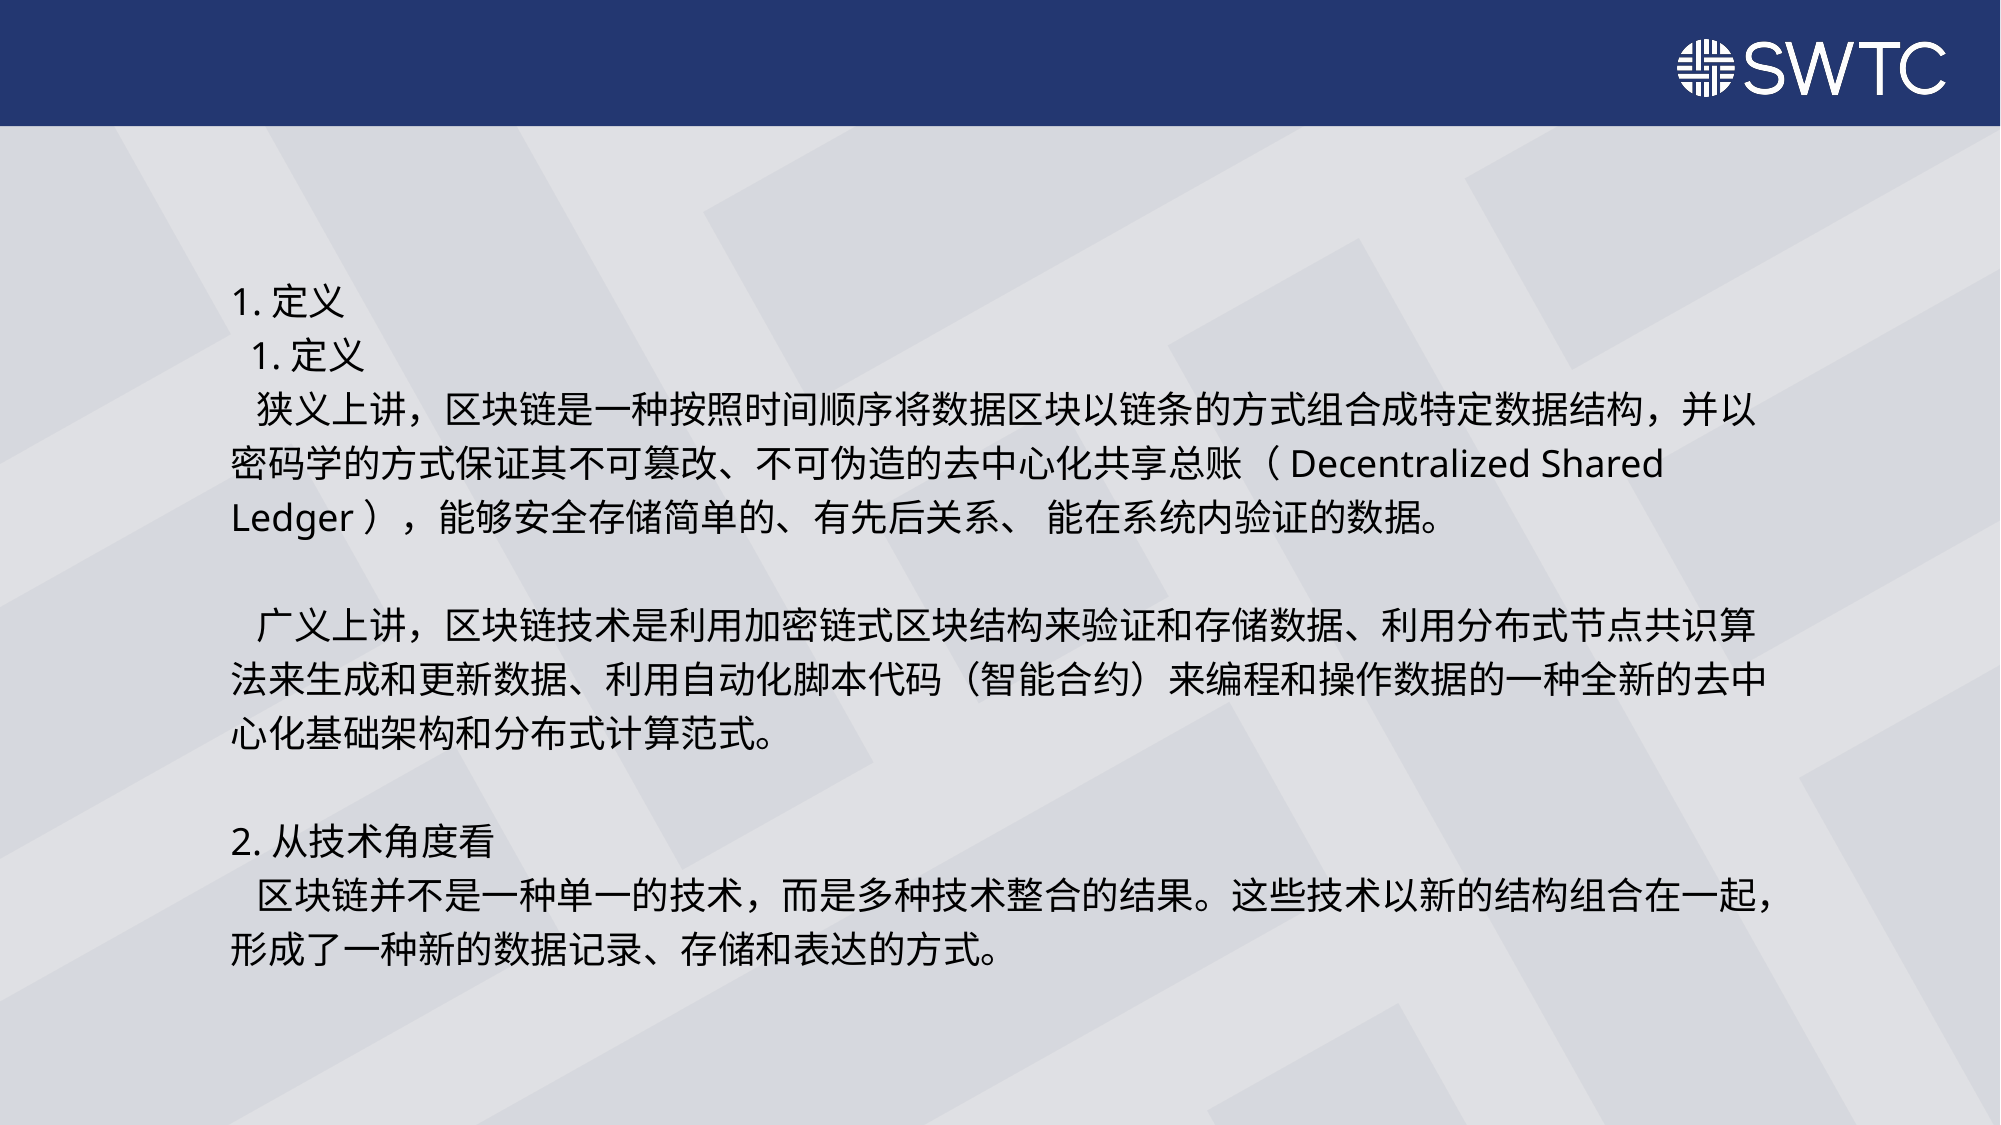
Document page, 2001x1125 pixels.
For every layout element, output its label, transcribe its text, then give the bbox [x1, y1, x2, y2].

text_box 1.定义 1.定义 狭义上讲，区块链是一种按照时间顺序将数据区块以链条的方式组合成特定数据结构，并以密码学的方式保证其不可篡改、不可伪造的去中心化共享总账（Decentralized Shared Ledger），能够安全存储简单的、有先后关系、 能在系统内验证的数据。 广义上讲，区块链技术是利用加密链式区块结构来验证和存储数据、利用分布式节点共识算法来生成和更新数据、利用自动化脚本代码（智能合约）来编程和操作数据的一种全新的去中心化基础架构和分布式计算范式。 2.从技术角度看 区块链并不是一种单一的技术，而是多种技术整合的结果。这些技术以新的结构组合在一起，形成了一种新的数据记录、存储和表达的方式。 [215, 261, 1784, 979]
